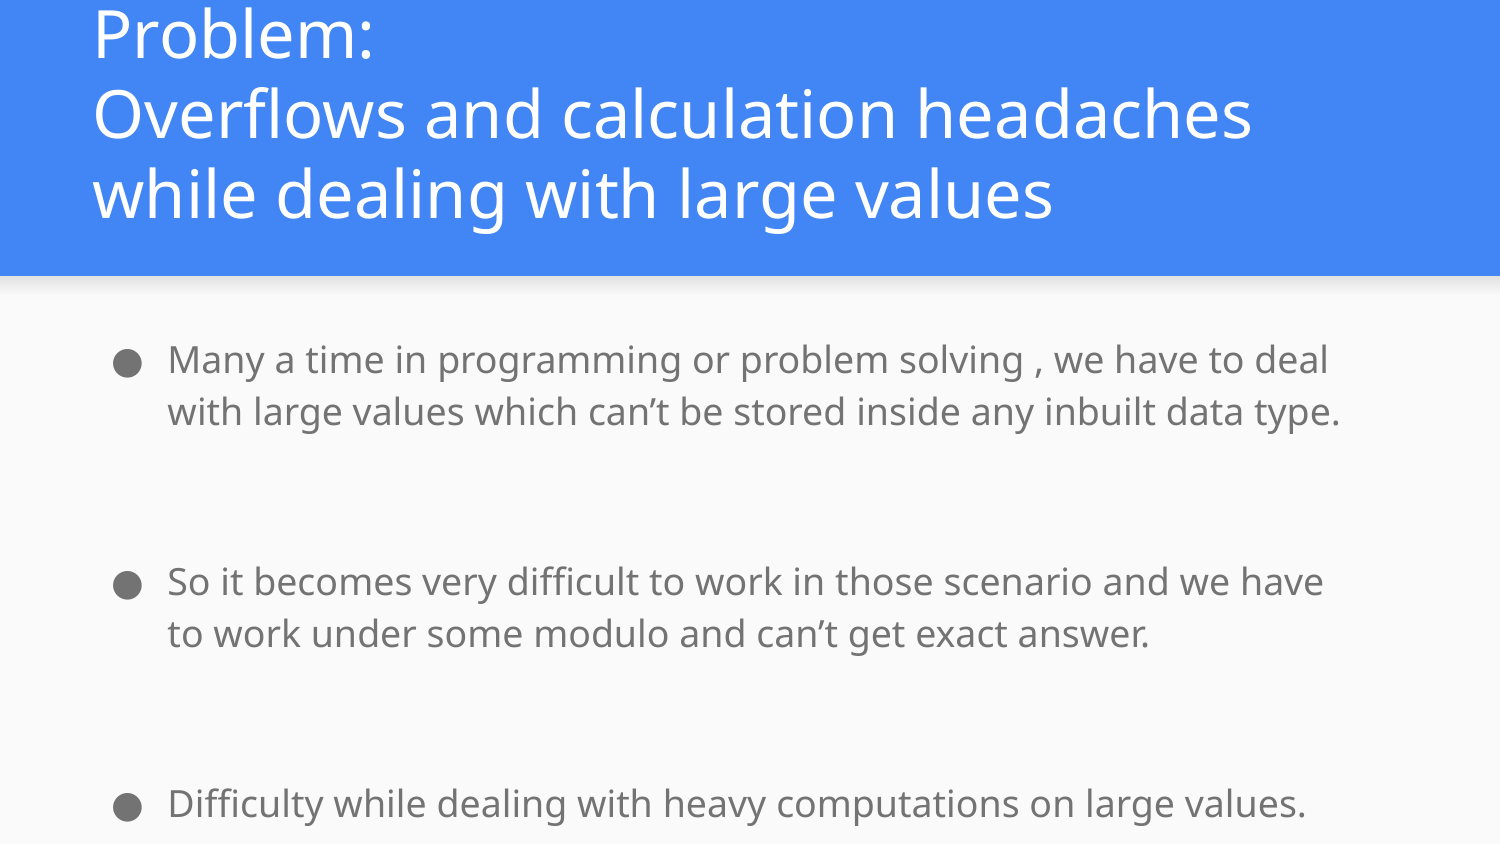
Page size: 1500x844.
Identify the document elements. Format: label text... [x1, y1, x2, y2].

list Many a time in programming or problem solving , we have to deal with large values which can’t be stored inside any inbuilt data type. So it becomes very difficult to work in those scenario and we have to work under some modulo and can’t get exact answer. Difficulty while dealing with heavy computations on large values. [77, 314, 1358, 844]
title Problem: Overflows and calculation headaches while dealing with large values [77, 0, 1427, 248]
